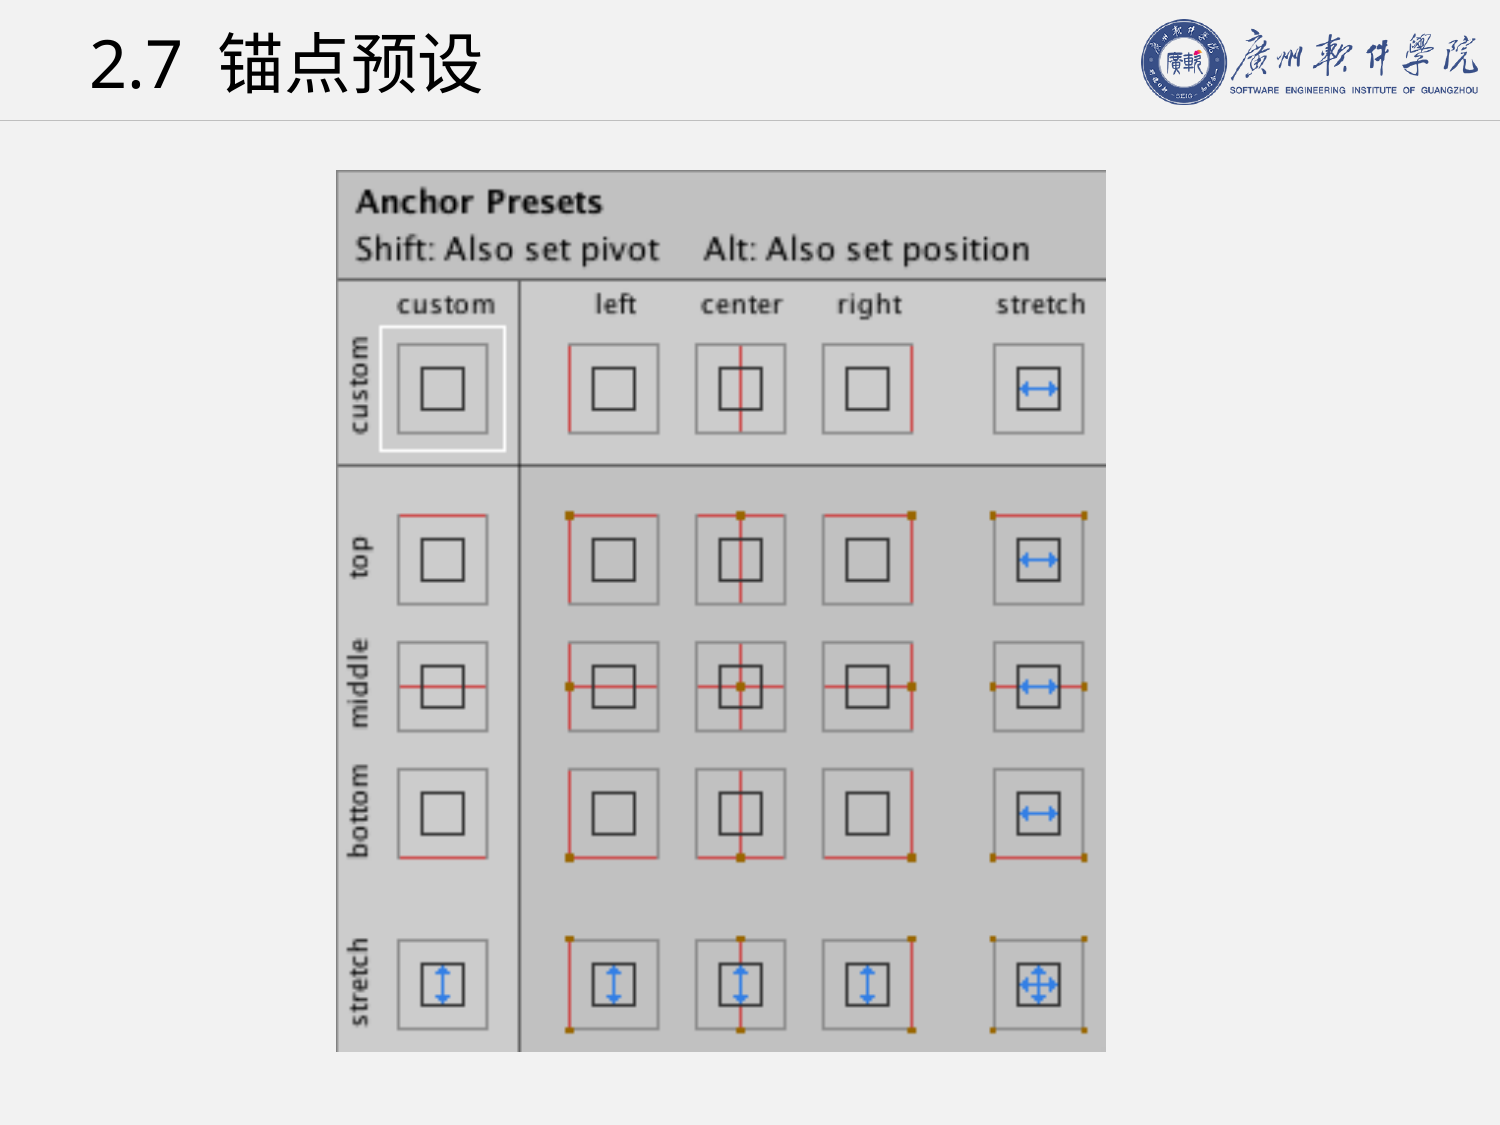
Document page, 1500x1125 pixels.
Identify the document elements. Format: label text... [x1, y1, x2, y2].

picture [1141, 19, 1478, 105]
picture [336, 170, 1106, 1052]
title 2.7 锚点预设 [75, 23, 1092, 117]
